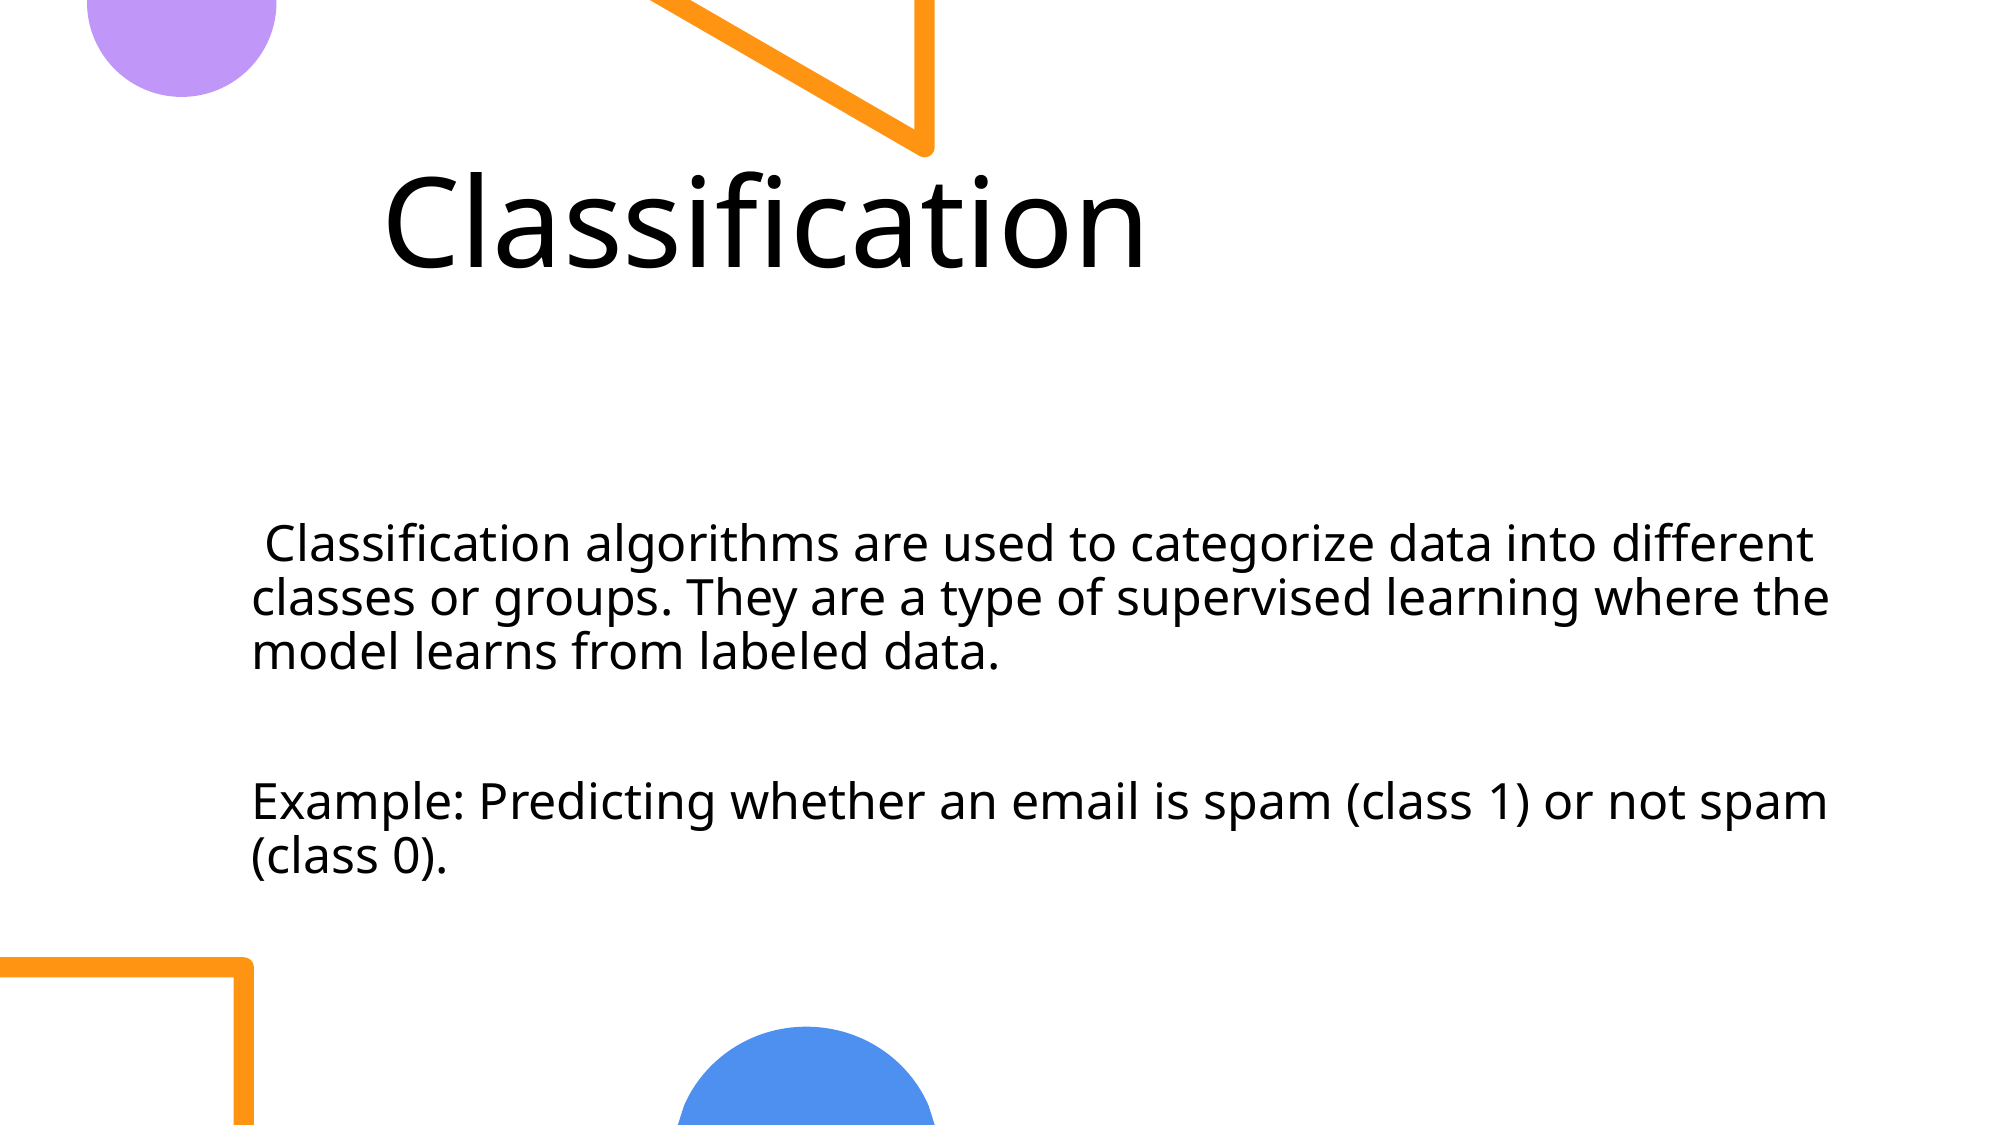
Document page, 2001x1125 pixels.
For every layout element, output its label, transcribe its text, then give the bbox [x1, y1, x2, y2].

title Classification [366, 31, 1270, 452]
list Classification algorithms are used to categorize data into different classes or groups. They are a type of supervised learning where the model learns from labeled data. Example: Predicting whether an email is spam (class 1) or not spam (class 0). [236, 511, 1910, 932]
